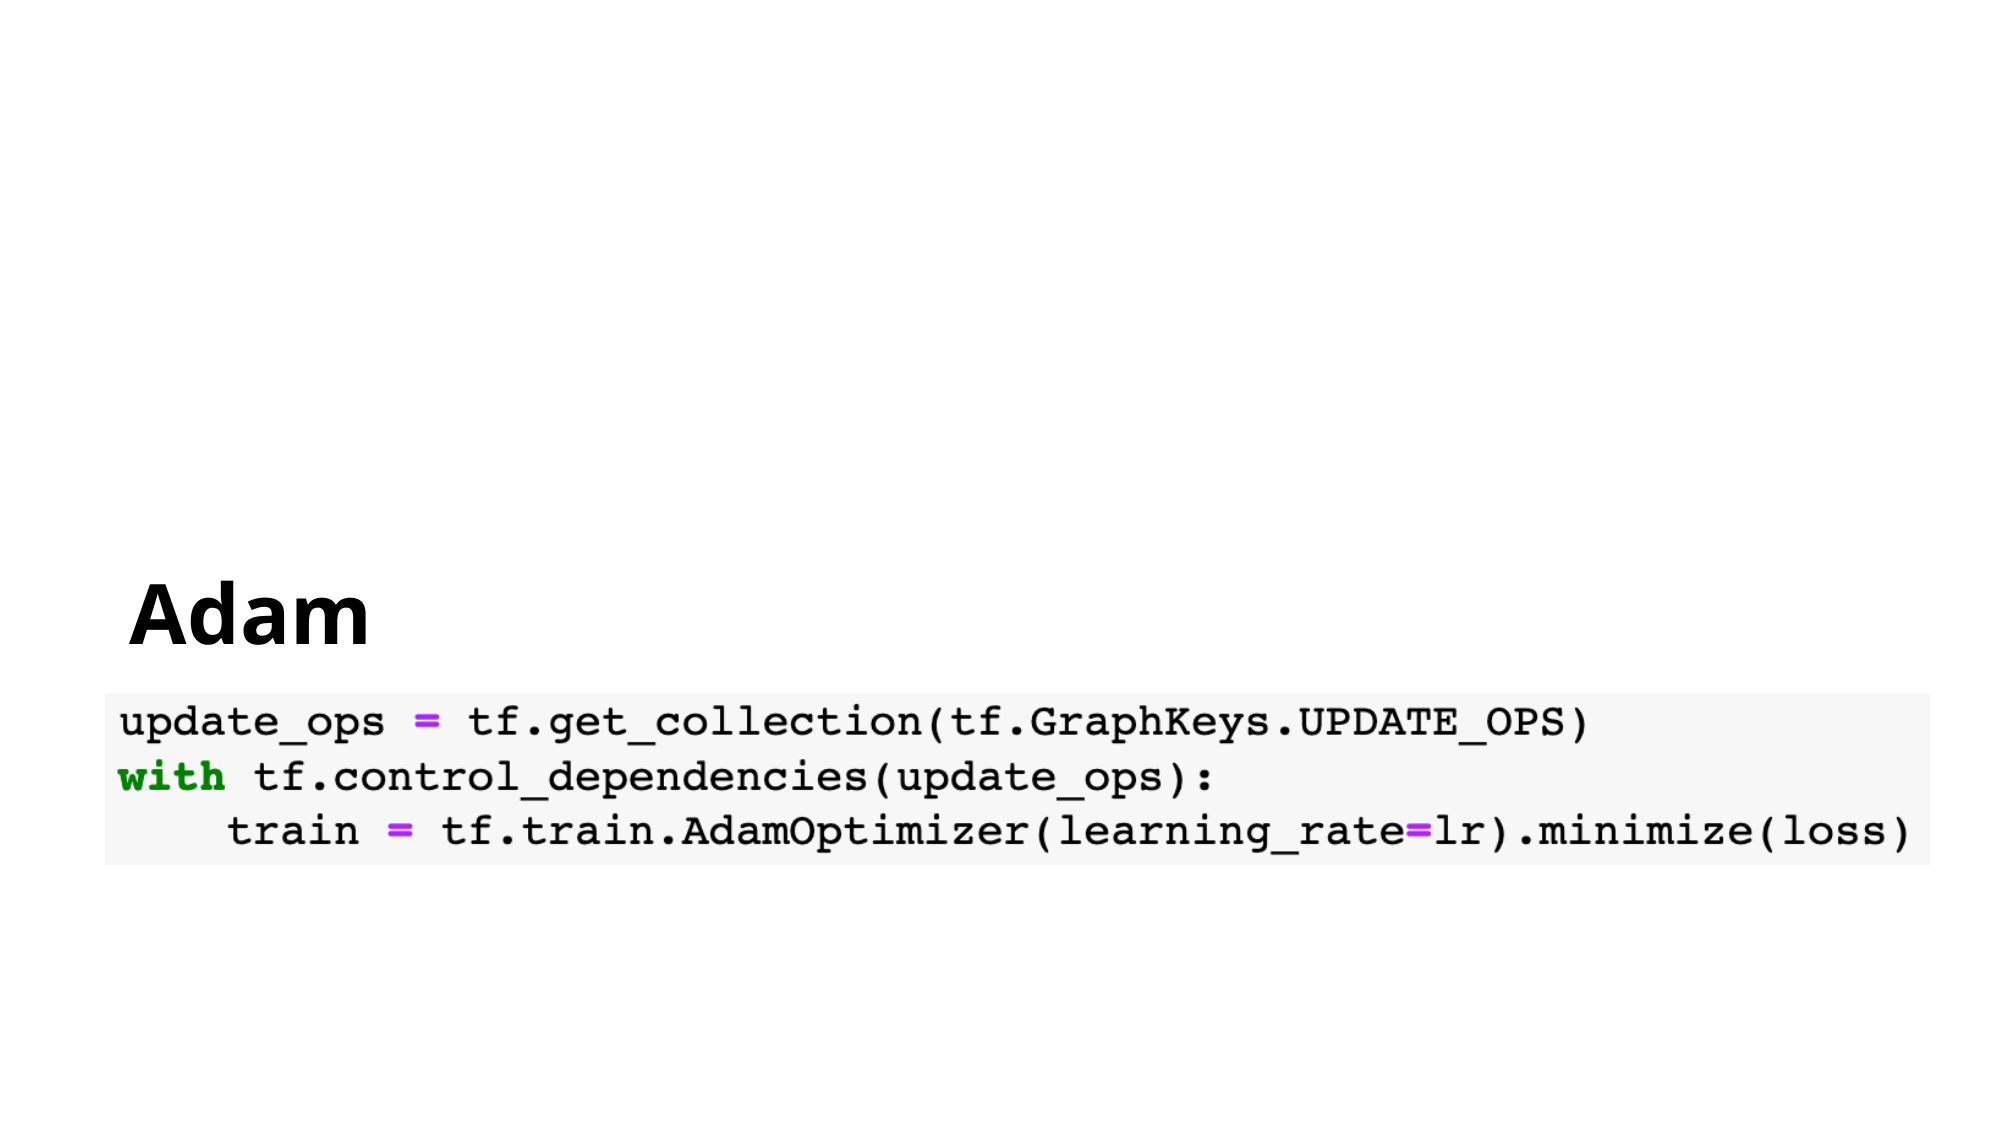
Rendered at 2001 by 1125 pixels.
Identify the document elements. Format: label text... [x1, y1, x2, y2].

picture [105, 693, 1930, 865]
text_box Adam [115, 553, 388, 669]
